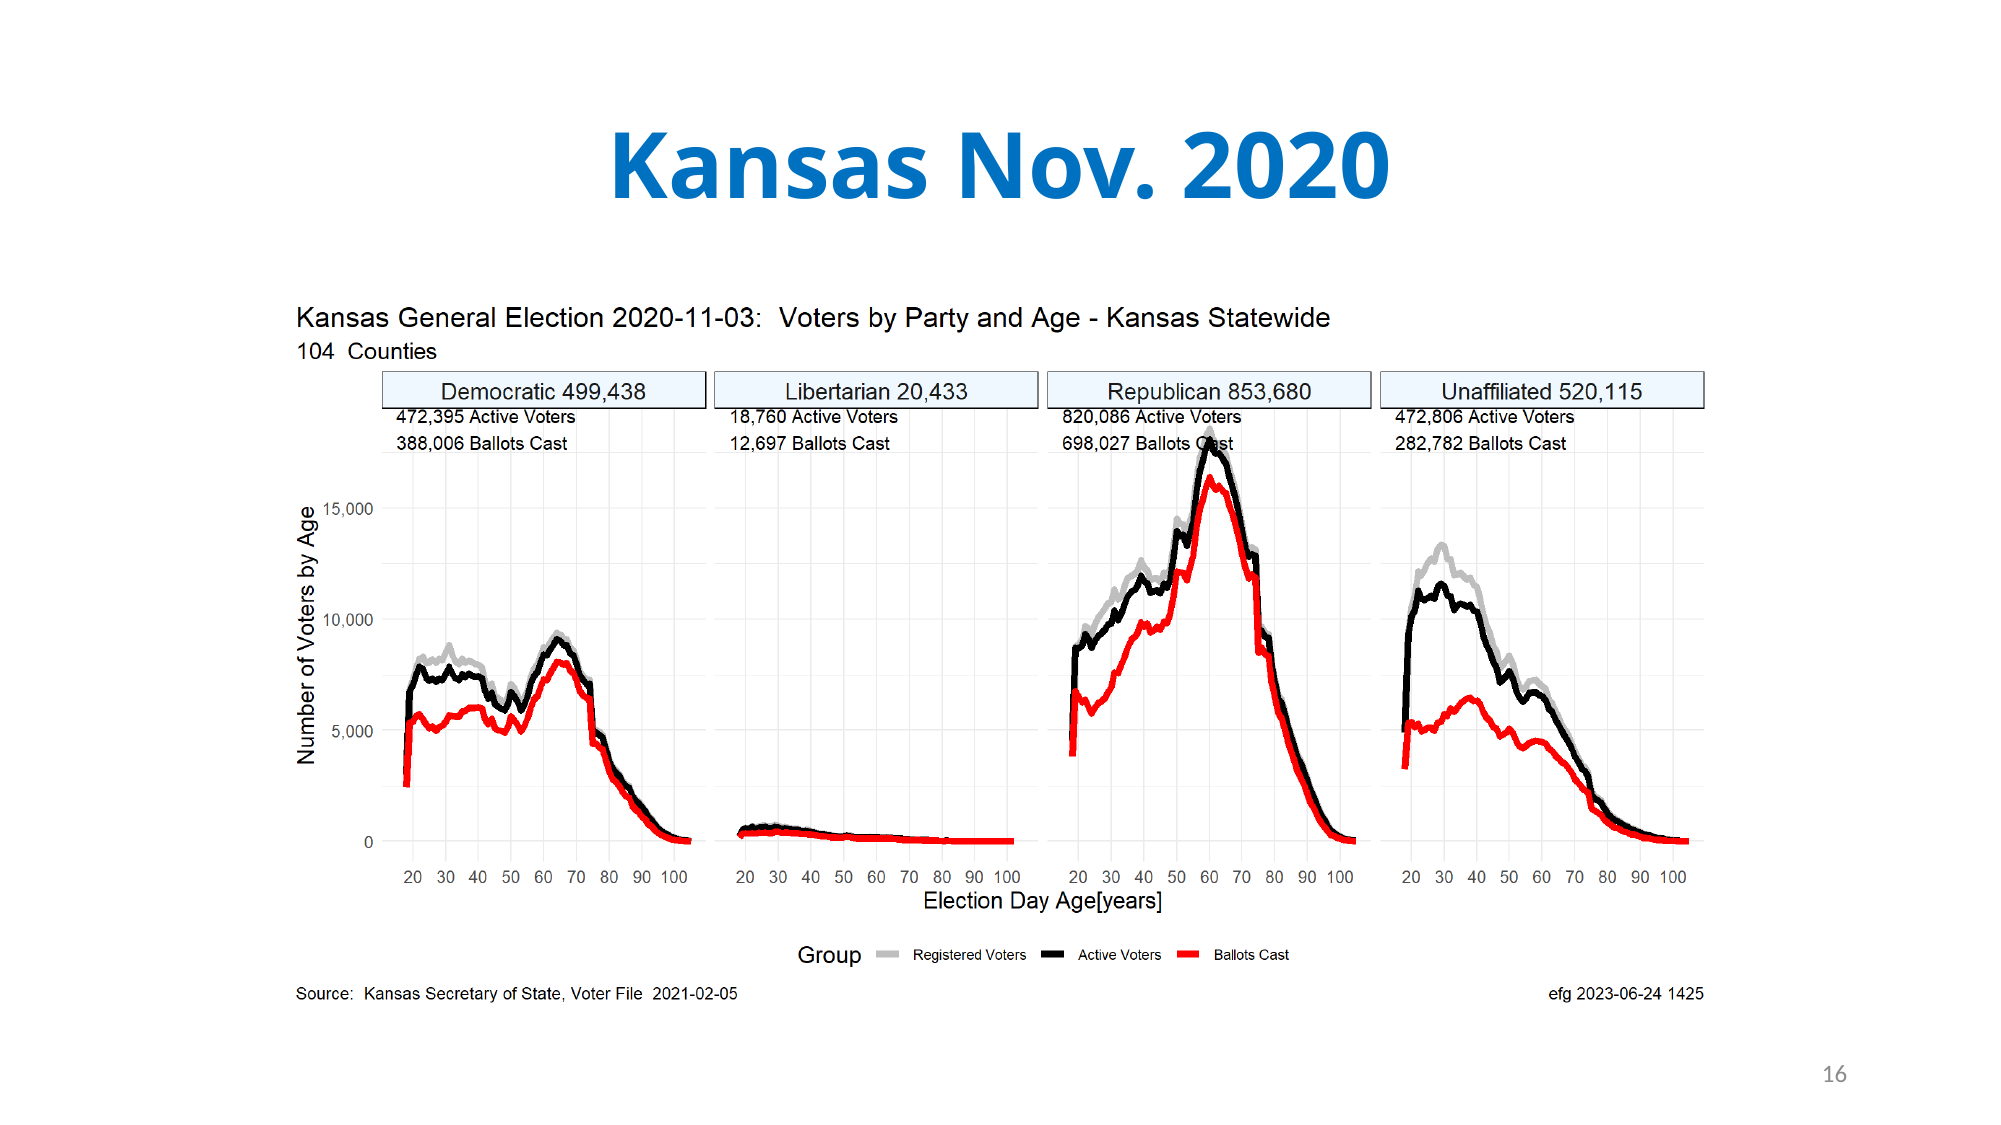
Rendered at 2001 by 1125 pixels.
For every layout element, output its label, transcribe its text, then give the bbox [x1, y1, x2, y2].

slide_number 16 [1412, 1042, 1863, 1103]
picture [287, 297, 1713, 1011]
title Kansas Nov. 2020 [137, 59, 1863, 278]
